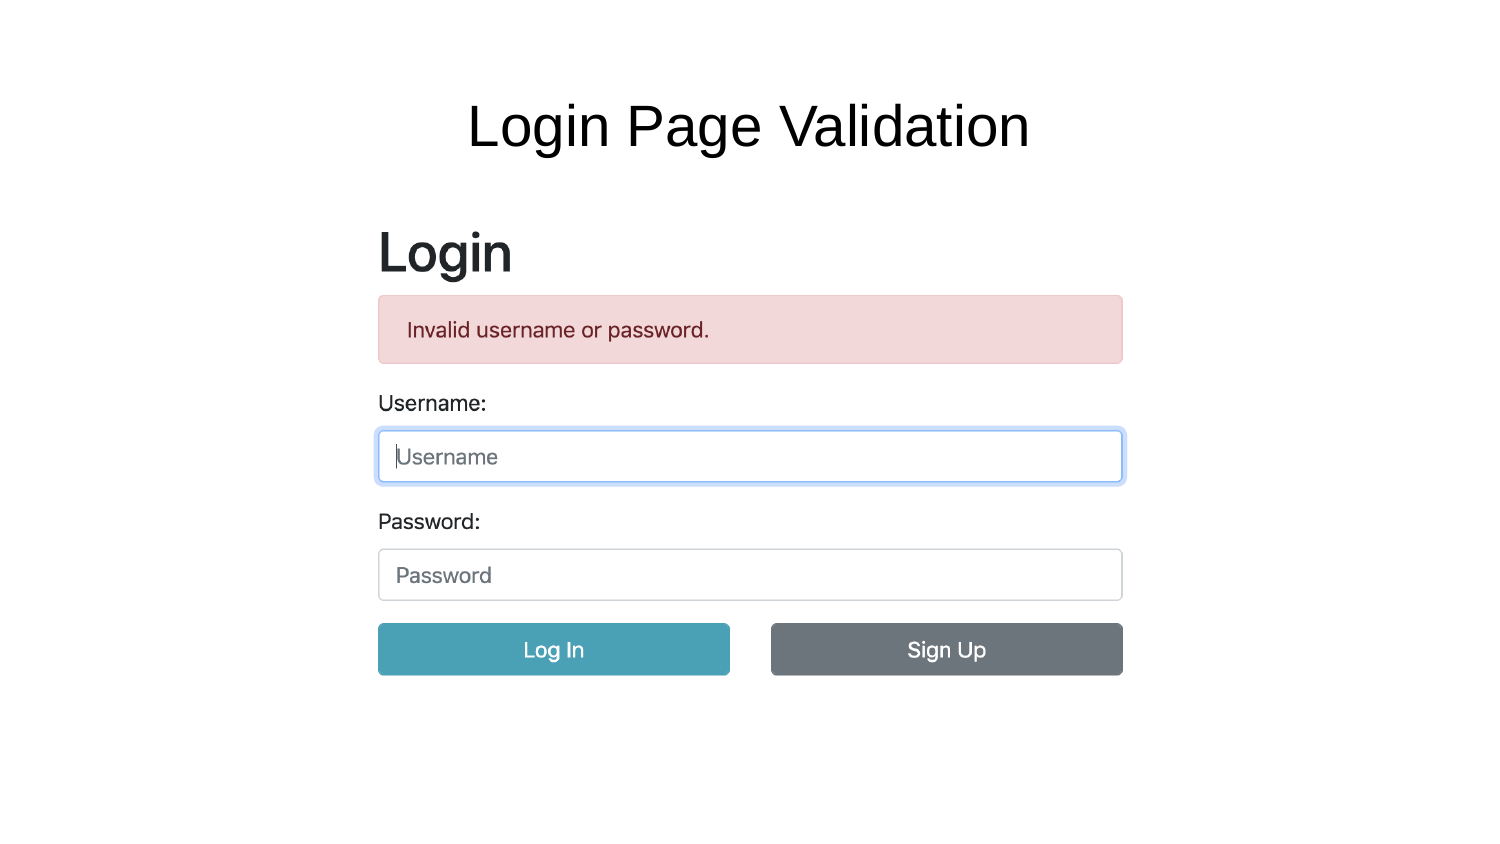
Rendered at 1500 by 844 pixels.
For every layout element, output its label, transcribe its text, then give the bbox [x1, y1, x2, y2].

picture [317, 219, 1183, 711]
title Login Page Validation [51, 72, 1449, 167]
